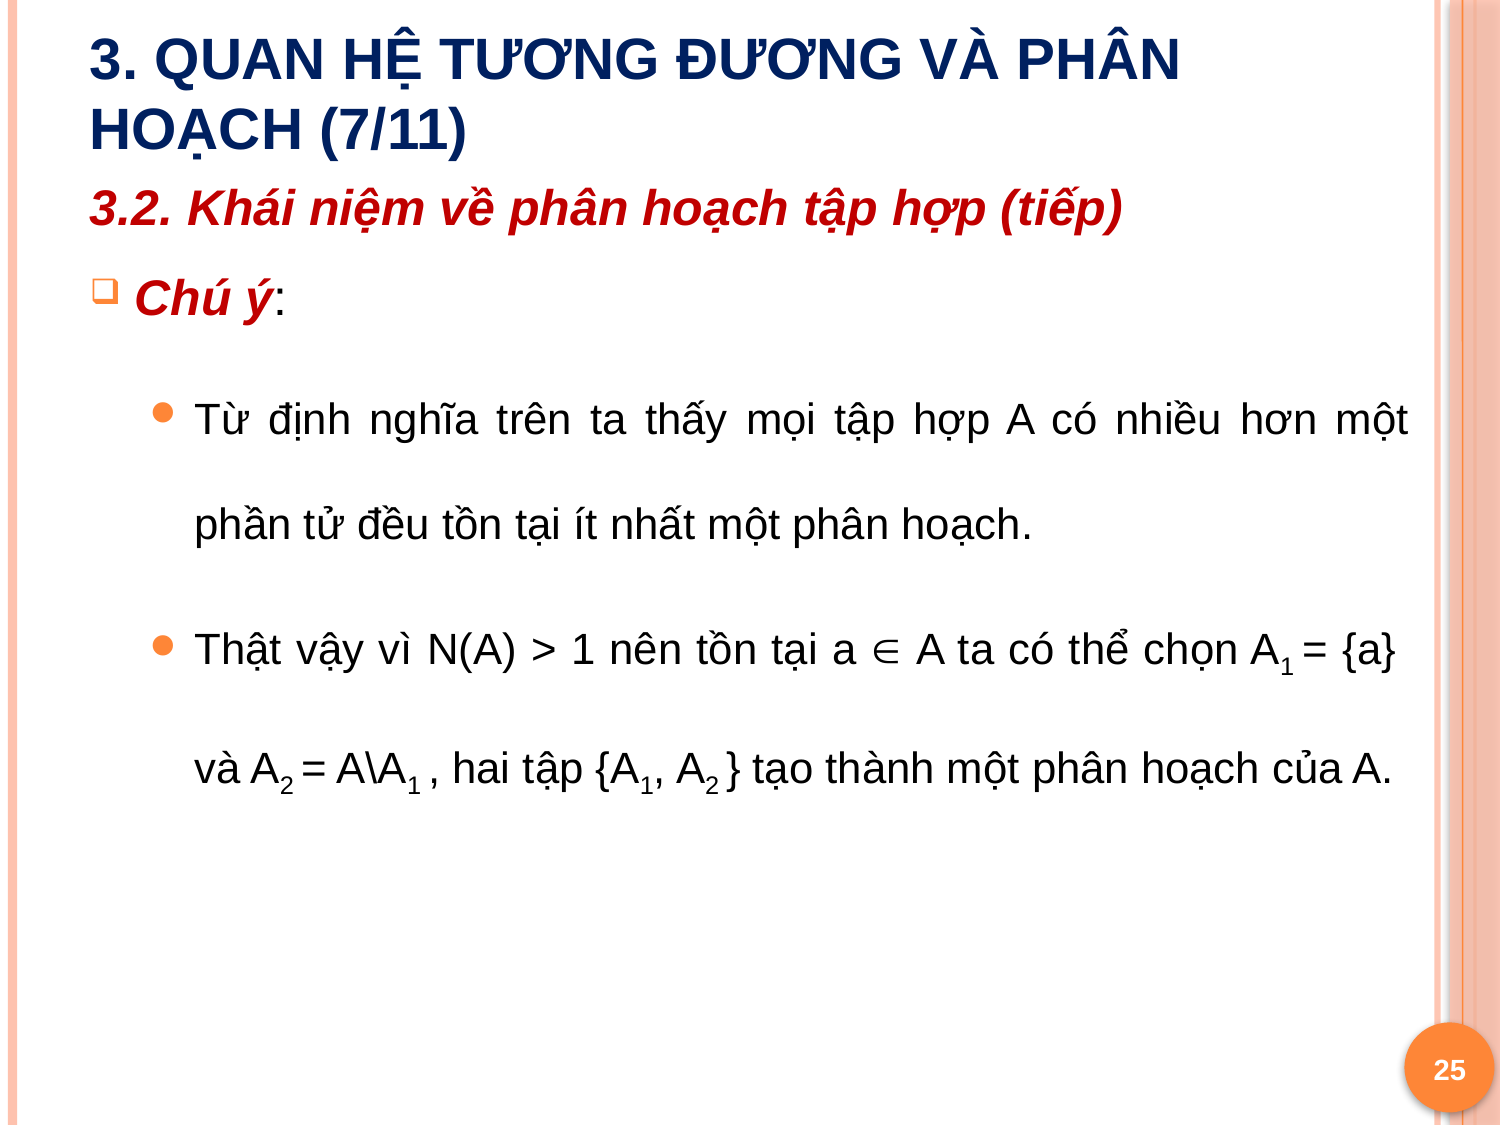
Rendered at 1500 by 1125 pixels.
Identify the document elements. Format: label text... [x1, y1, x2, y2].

list 3.2. Khái niệm về phân hoạch tập hợp (tiếp) Chú ý: Từ định nghĩa trên ta thấy mọi tập hợp A có nhiều hơn một phần tử đều tồn tại ít nhất một phân hoạch. Thật vậy vì N(A) > 1 nên tồn tại a  A ta có thể chọn A1 = {a} và A2 = A\A1 , hai tập {A1, A2 } tạo thành một phân hoạch của A. [75, 149, 1425, 1062]
title 3. Quan hệ tương đương và phân hoạch (7/11) [75, 45, 1425, 138]
slide_number 25 [1400, 1025, 1500, 1112]
